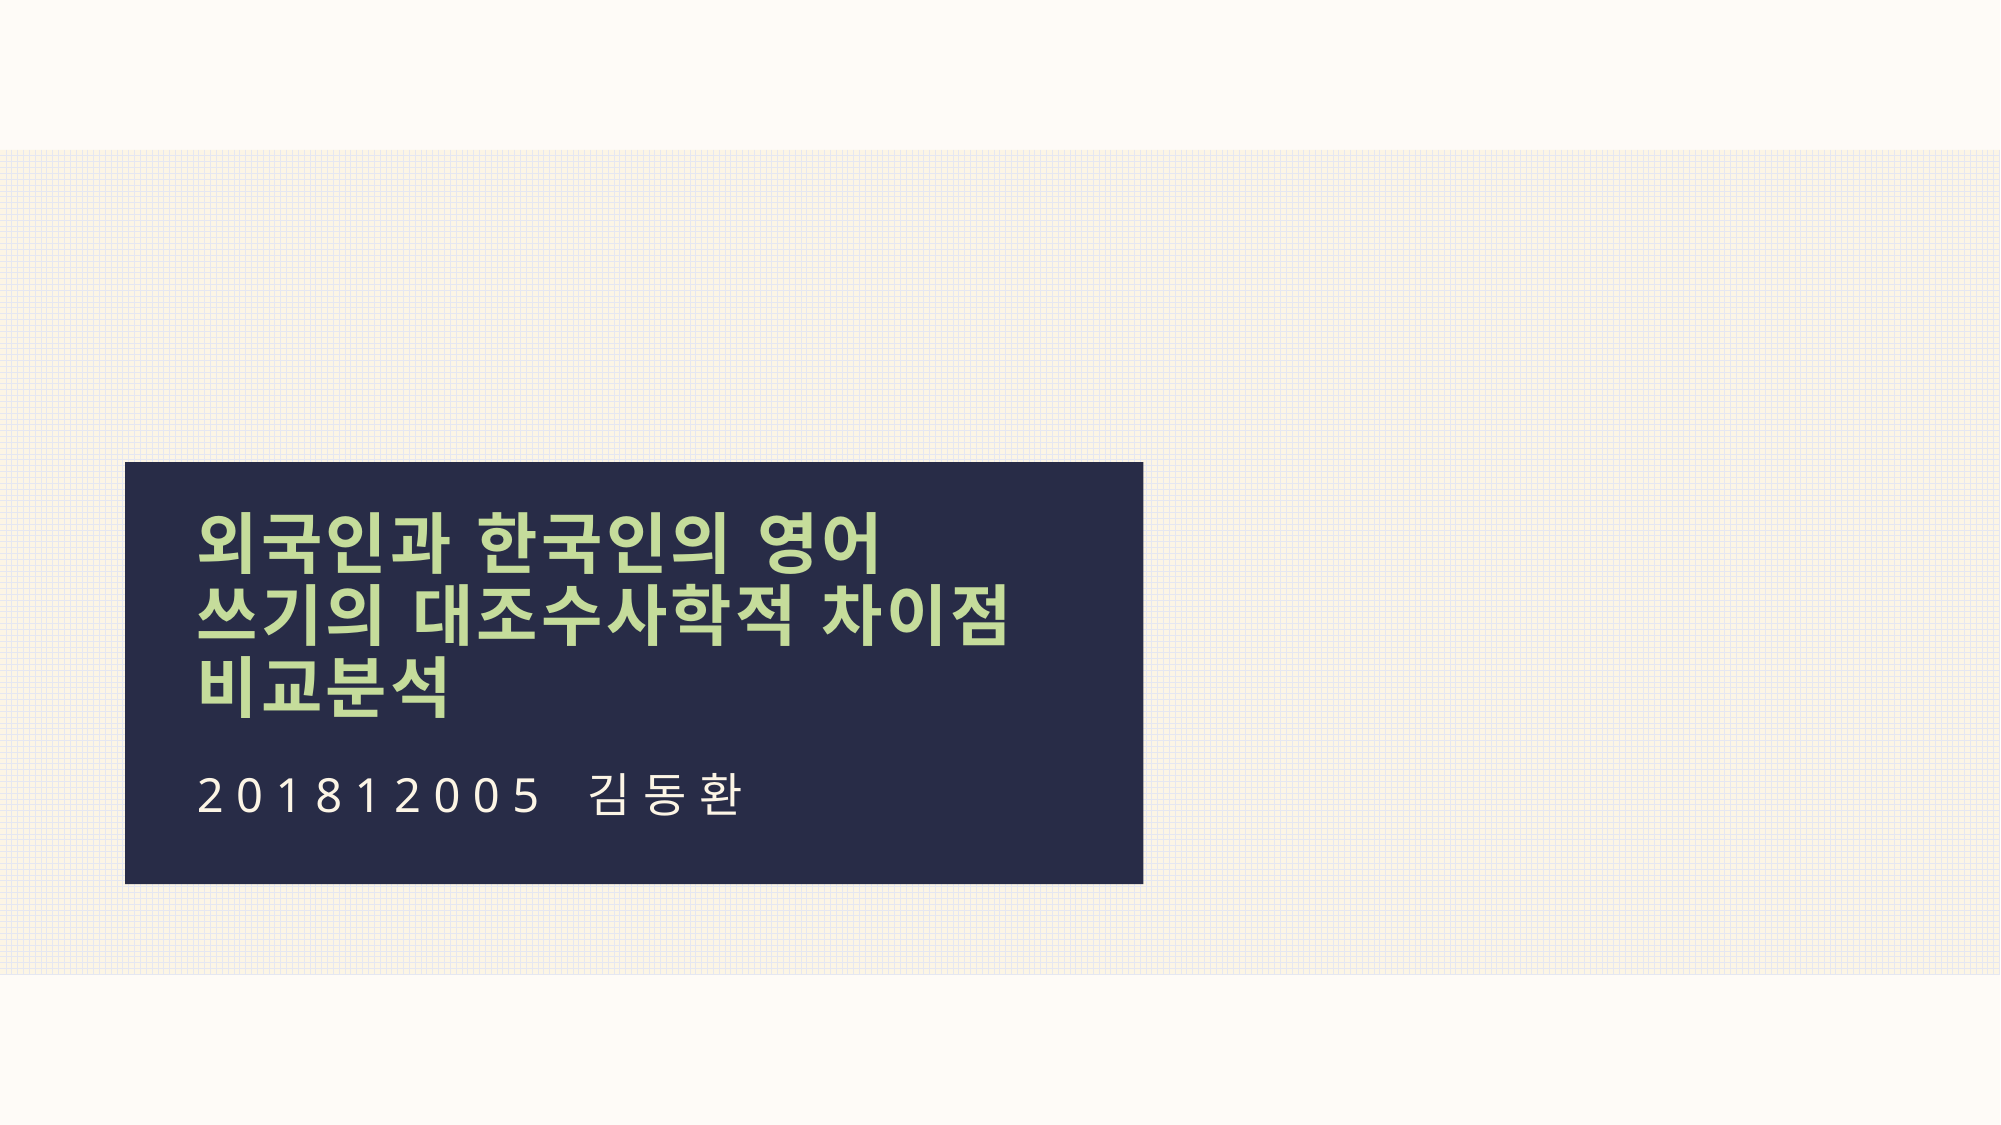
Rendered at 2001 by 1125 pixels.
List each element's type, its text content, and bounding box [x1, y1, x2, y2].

list 201812005 김동환 [181, 729, 1109, 830]
title 외국인과 한국인의 영어 쓰기의 대조수사학적 차이점 비교분석 [181, 522, 1109, 716]
